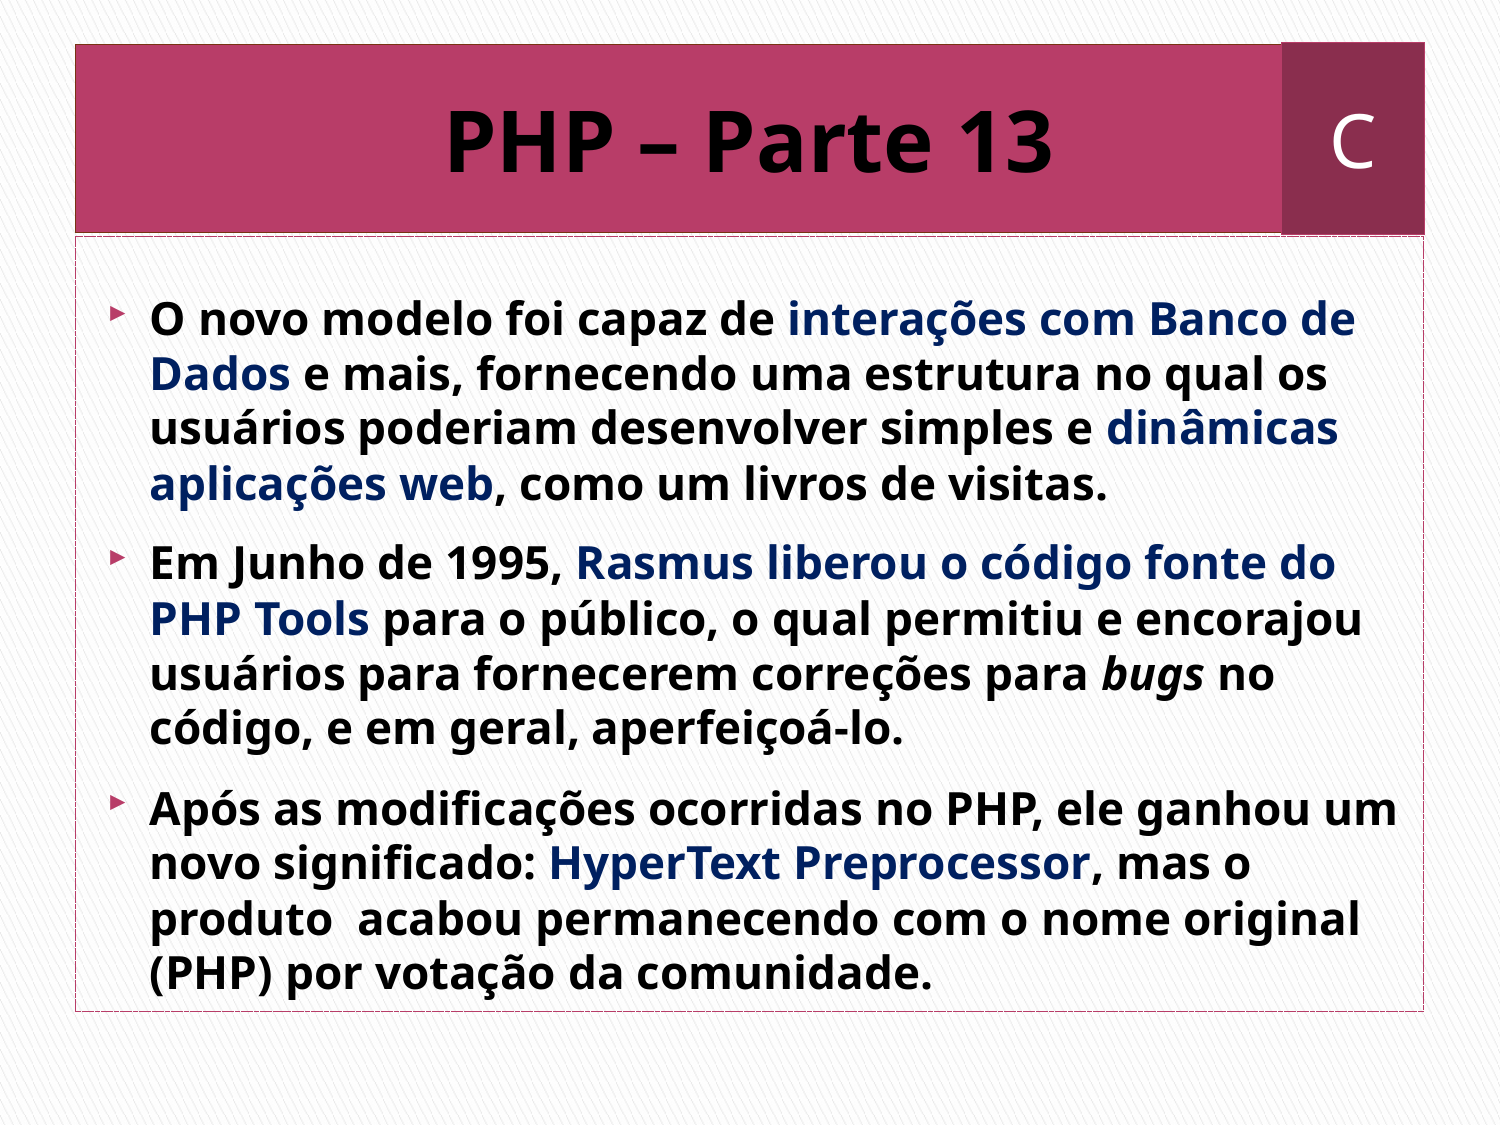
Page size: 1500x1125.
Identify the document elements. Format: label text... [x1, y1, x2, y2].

list O novo modelo foi capaz de interações com Banco de Dados e mais, fornecendo uma estrutura no qual os usuários poderiam desenvolver simples e dinâmicas aplicações web, como um livros de visitas. Em Junho de 1995, Rasmus liberou o código fonte do PHP Tools para o público, o qual permitiu e encorajou usuários para fornecerem correções para bugs no código, e em geral, aperfeiçoá-lo. Após as modificações ocorridas no PHP, ele ganhou um novo significado: HyperText Preprocessor, mas o produto acabou permanecendo com o nome original (PHP) por votação da comunidade. [75, 236, 1424, 1012]
title PHP – Parte 13 [75, 44, 1281, 233]
text_box C [1281, 42, 1425, 235]
